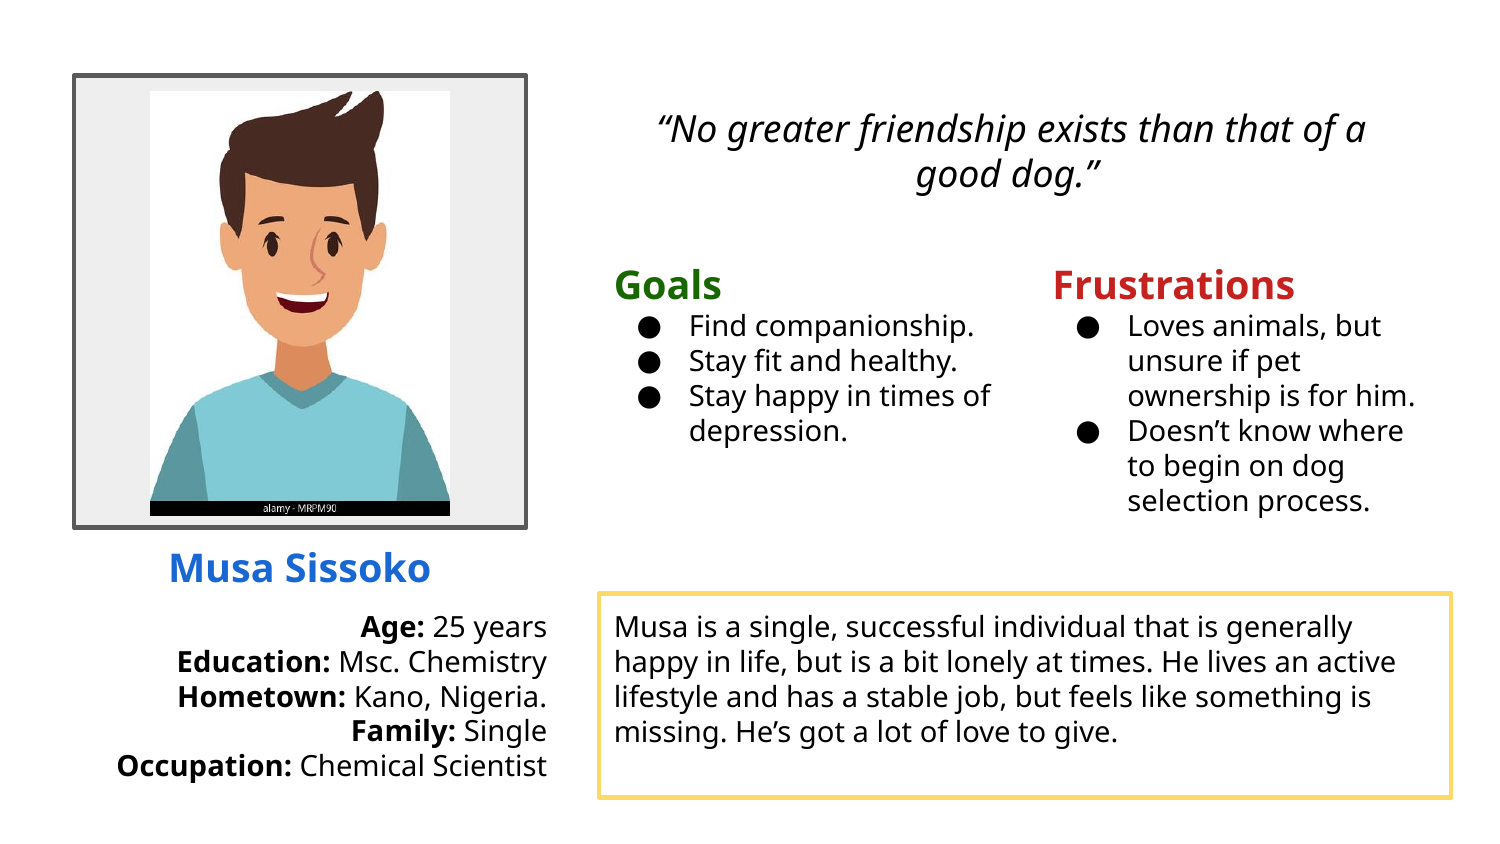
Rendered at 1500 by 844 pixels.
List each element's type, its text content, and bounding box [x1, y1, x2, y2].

text_box Goals Find companionship. Stay fit and healthy. Stay happy in times of depression. [598, 244, 1013, 562]
picture [149, 91, 450, 516]
text_box Age: 25 years Education: Msc. Chemistry Hometown: Kano, Nigeria. Family: Single Occupation: Chemical Scientist [53, 592, 280, 793]
text_box “No greater friendship exists than that of a good dog.” [598, 75, 1425, 225]
text_box [280, 592, 578, 793]
text_box Musa Sissoko [73, 528, 527, 592]
text_box [73, 75, 527, 528]
text_box Frustrations Loves animals, but unsure if pet ownership is for him. Doesn’t know where to begin on dog selection process. [1037, 244, 1452, 562]
text_box Musa is a single, successful individual that is generally happy in life, but is a bit lonely at times. He lives an active lifestyle and has a stable job, but feels like something is missing. He’s got a lot of love to give. [598, 593, 1452, 798]
